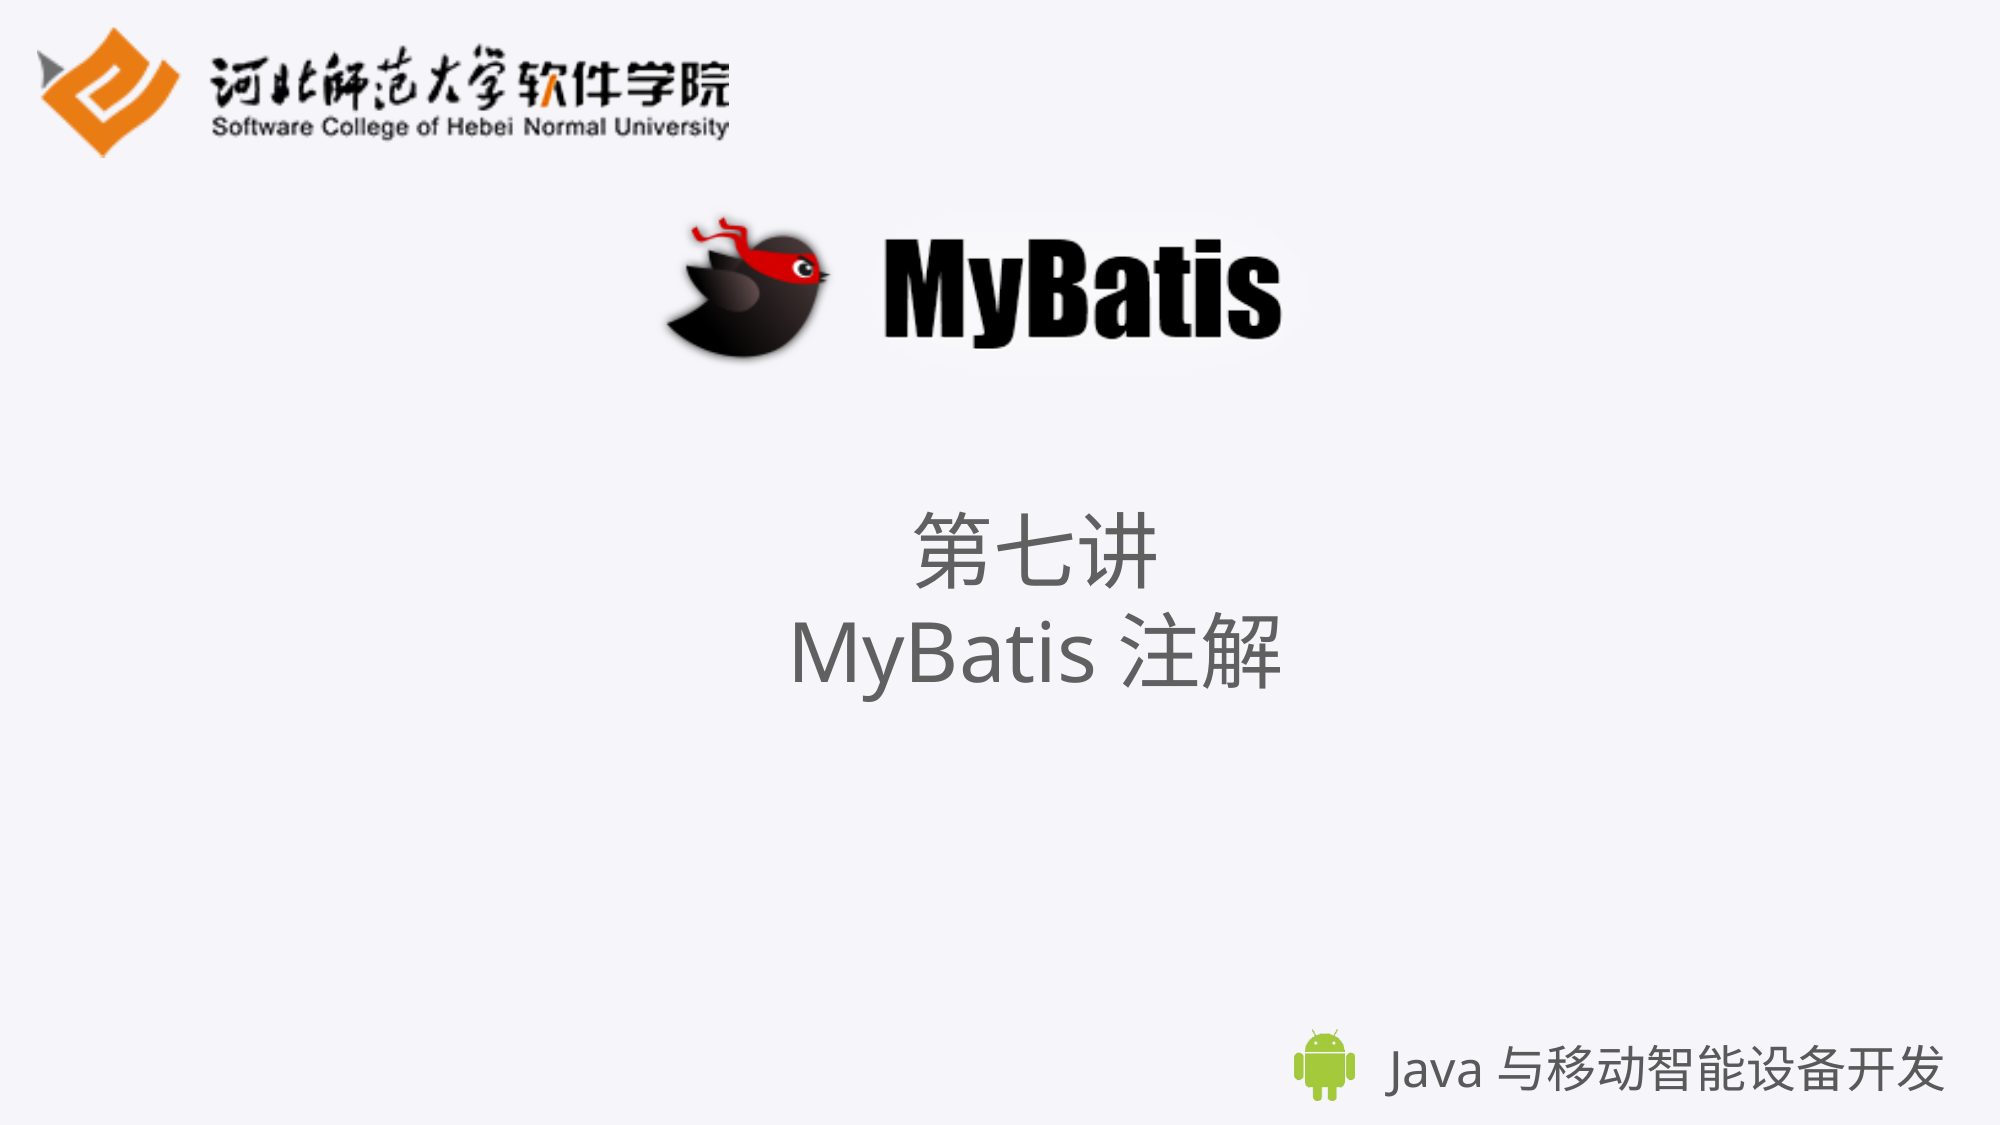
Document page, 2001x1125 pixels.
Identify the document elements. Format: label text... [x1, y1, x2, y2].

picture [652, 205, 1325, 374]
picture [37, 27, 729, 158]
picture [1294, 1029, 1355, 1101]
title 第七讲 MyBatis注解 [480, 491, 1591, 730]
